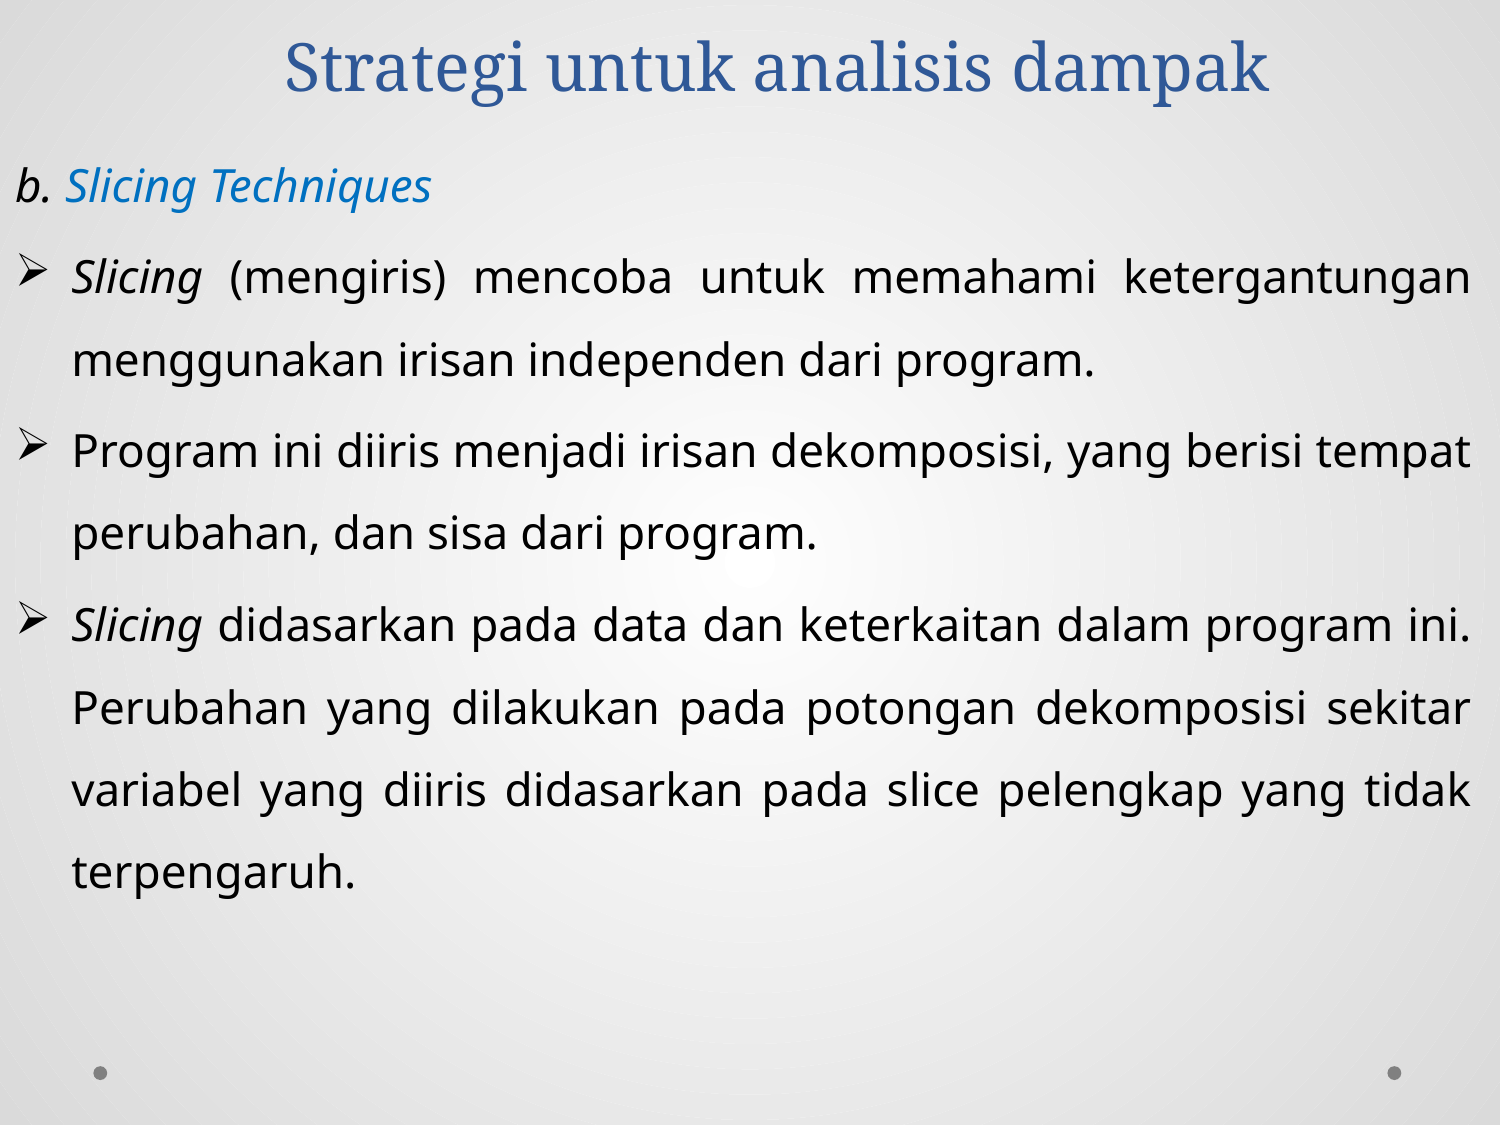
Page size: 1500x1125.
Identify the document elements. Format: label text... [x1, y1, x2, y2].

title Strategi untuk analisis dampak [50, 0, 1475, 113]
list b. Slicing Techniques Slicing (mengiris) mencoba untuk memahami ketergantungan menggunakan irisan independen dari program. Program ini diiris menjadi irisan dekomposisi, yang berisi tempat perubahan, dan sisa dari program. Slicing didasarkan pada data dan keterkaitan dalam program ini. Perubahan yang dilakukan pada potongan dekomposisi sekitar variabel yang diiris didasarkan pada slice pelengkap yang tidak terpengaruh. [0, 121, 1488, 1125]
